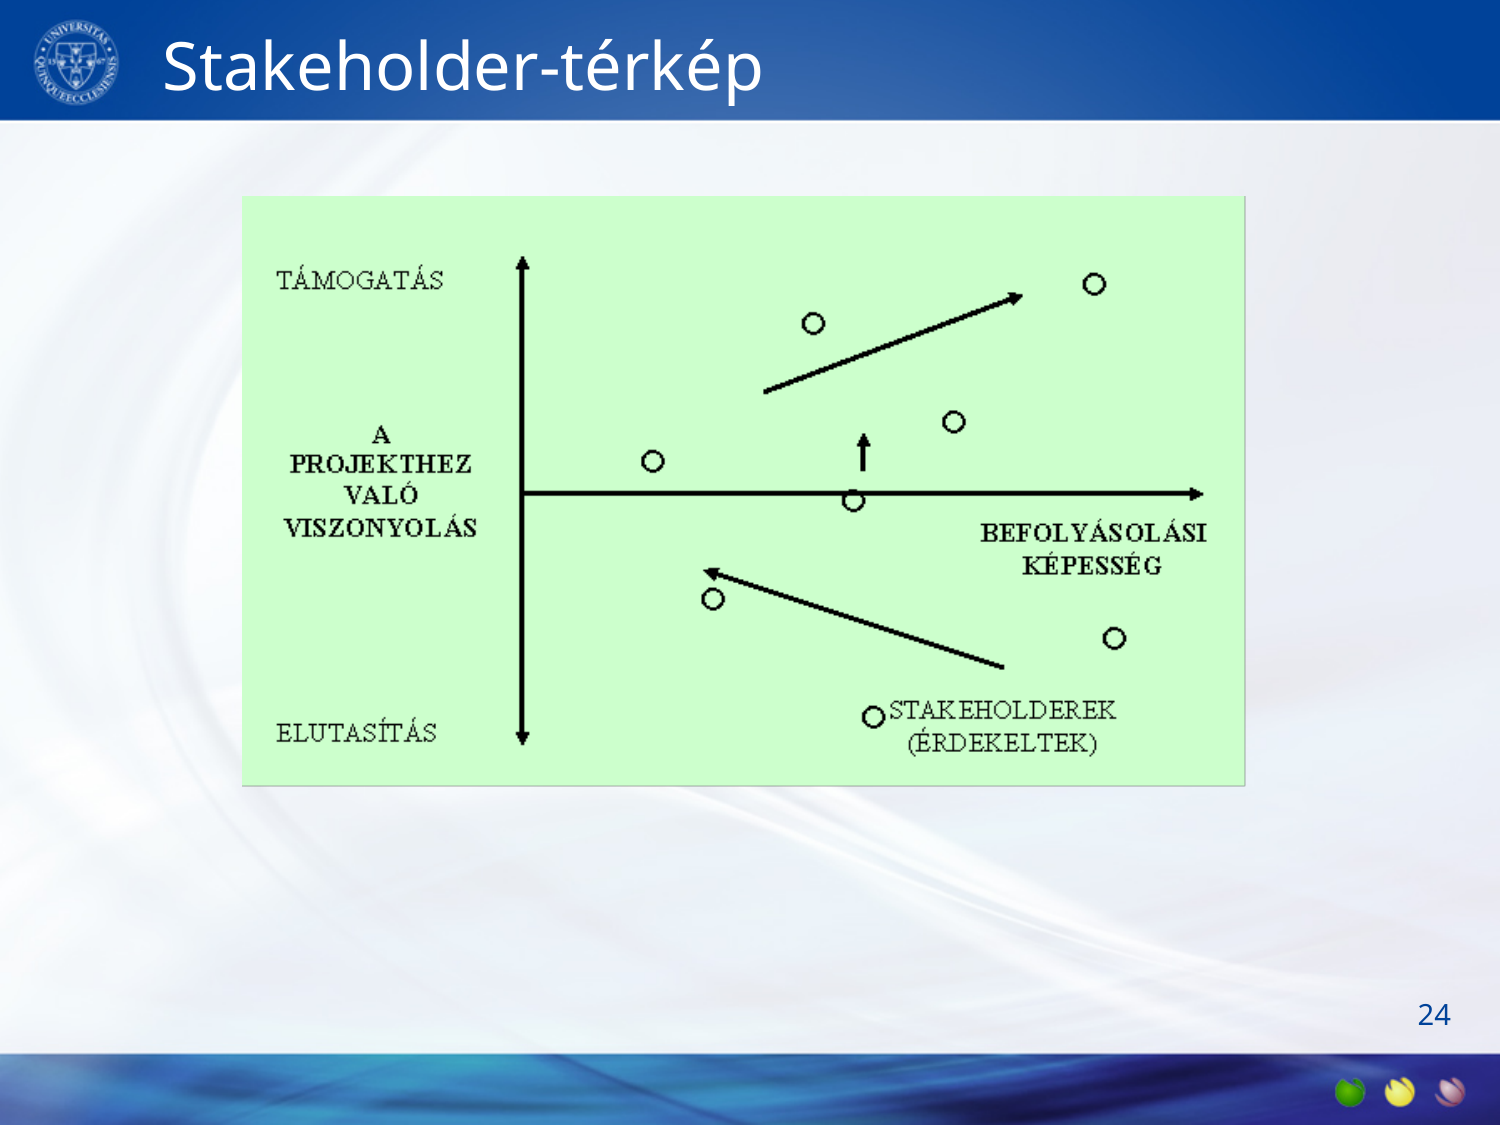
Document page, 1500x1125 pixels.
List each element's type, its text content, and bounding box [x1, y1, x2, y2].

slide_number 24 [1115, 988, 1467, 1036]
picture [0, 0, 1500, 1125]
title Stakeholder-térkép [147, 18, 1460, 110]
